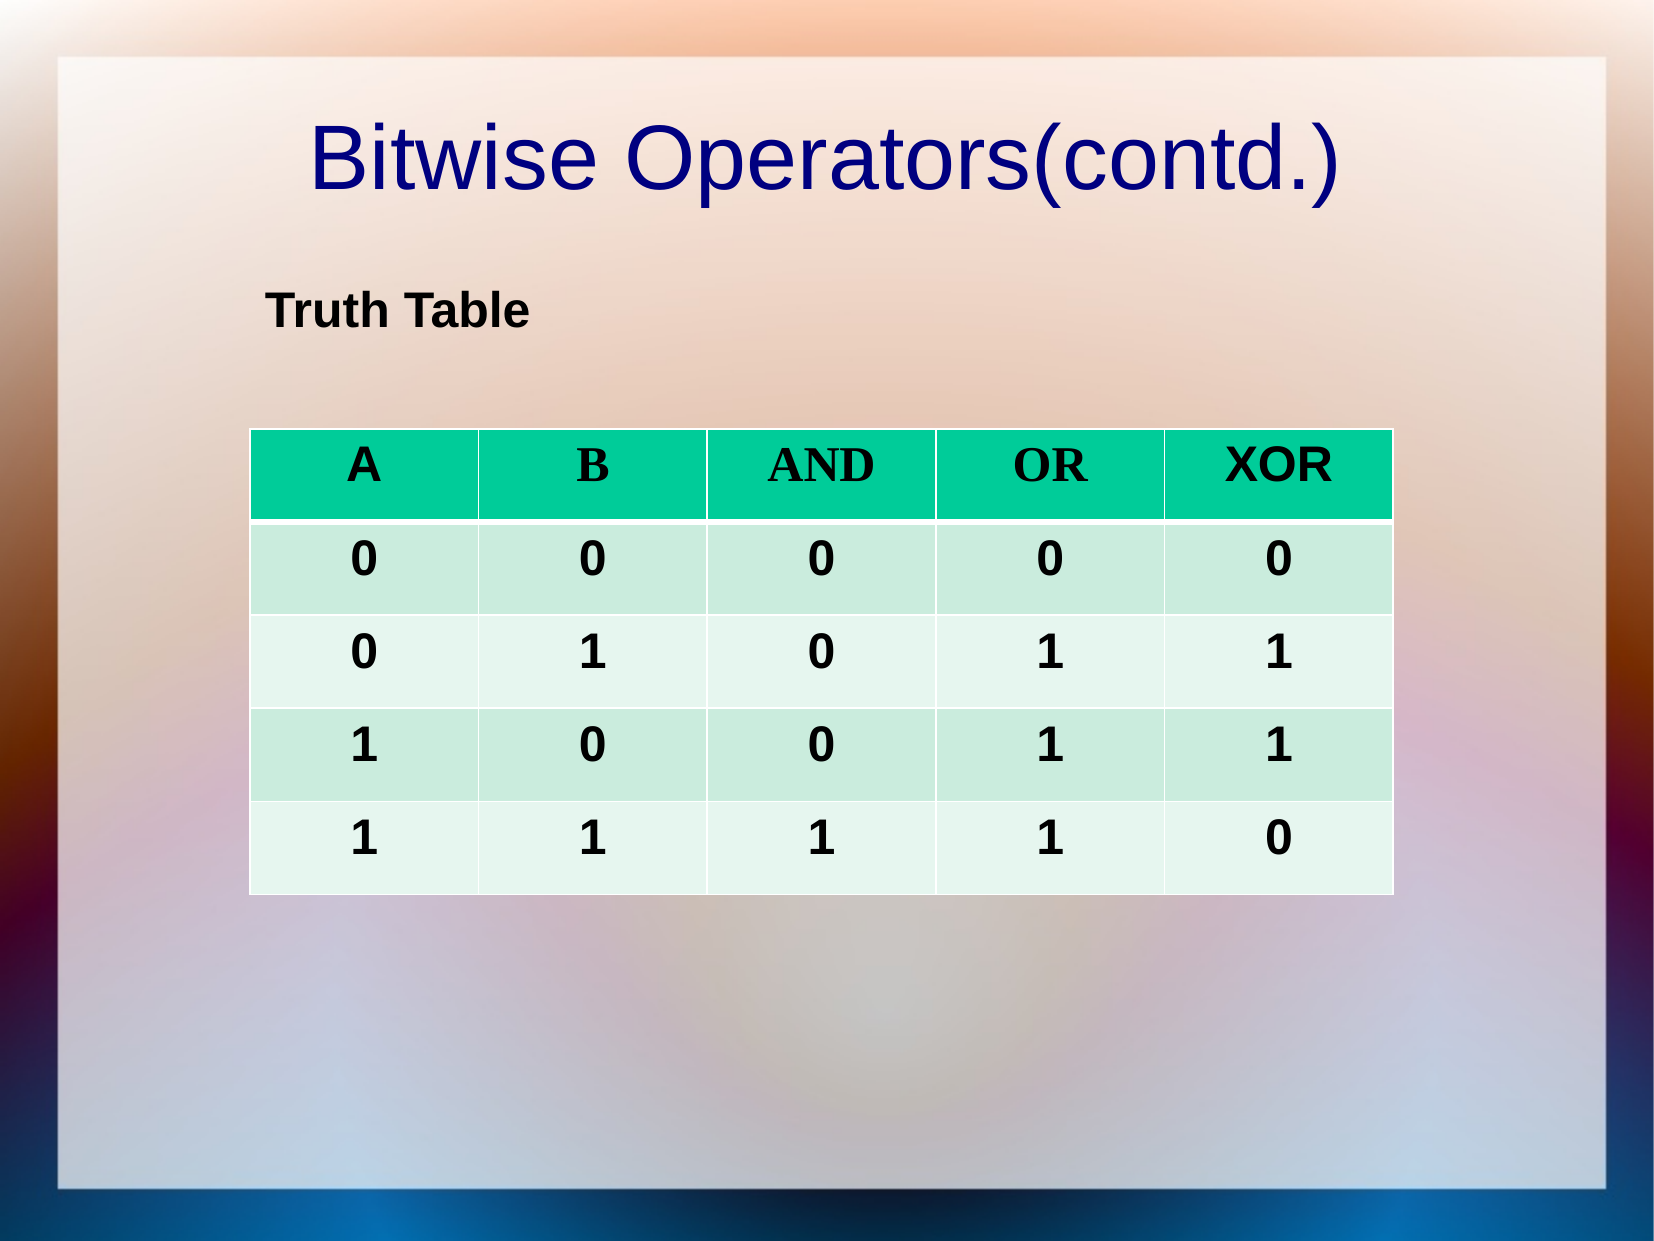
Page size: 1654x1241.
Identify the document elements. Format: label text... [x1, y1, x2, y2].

table_cell 0 [1165, 802, 1392, 894]
table_cell 1 [251, 709, 478, 801]
table_cell 0 [937, 525, 1164, 614]
table_cell 1 [1165, 709, 1392, 801]
table_cell 0 [479, 709, 706, 801]
table_cell 0 [708, 616, 935, 707]
table_cell 0 [1165, 525, 1392, 614]
table_cell 0 [251, 616, 478, 707]
text_box Truth Table [249, 269, 813, 345]
table_cell 1 [708, 802, 935, 894]
table_cell 0 [708, 525, 935, 614]
table_cell 1 [1165, 616, 1392, 707]
table_cell 1 [937, 616, 1164, 707]
table_header AND [708, 430, 935, 519]
table_cell 1 [251, 802, 478, 894]
table_cell 1 [937, 802, 1164, 894]
table_header B [479, 430, 706, 519]
table_cell 1 [479, 616, 706, 707]
table_header OR [937, 430, 1164, 519]
table_cell 1 [479, 802, 706, 894]
picture [0, 0, 1654, 1241]
table_cell 1 [937, 709, 1164, 801]
table_header XOR [1165, 430, 1392, 519]
table_cell 0 [251, 525, 478, 614]
title Bitwise Operators(contd.) [82, 55, 1570, 262]
table_cell 0 [479, 525, 706, 614]
table_cell 0 [708, 709, 935, 801]
table_header A [251, 430, 478, 519]
